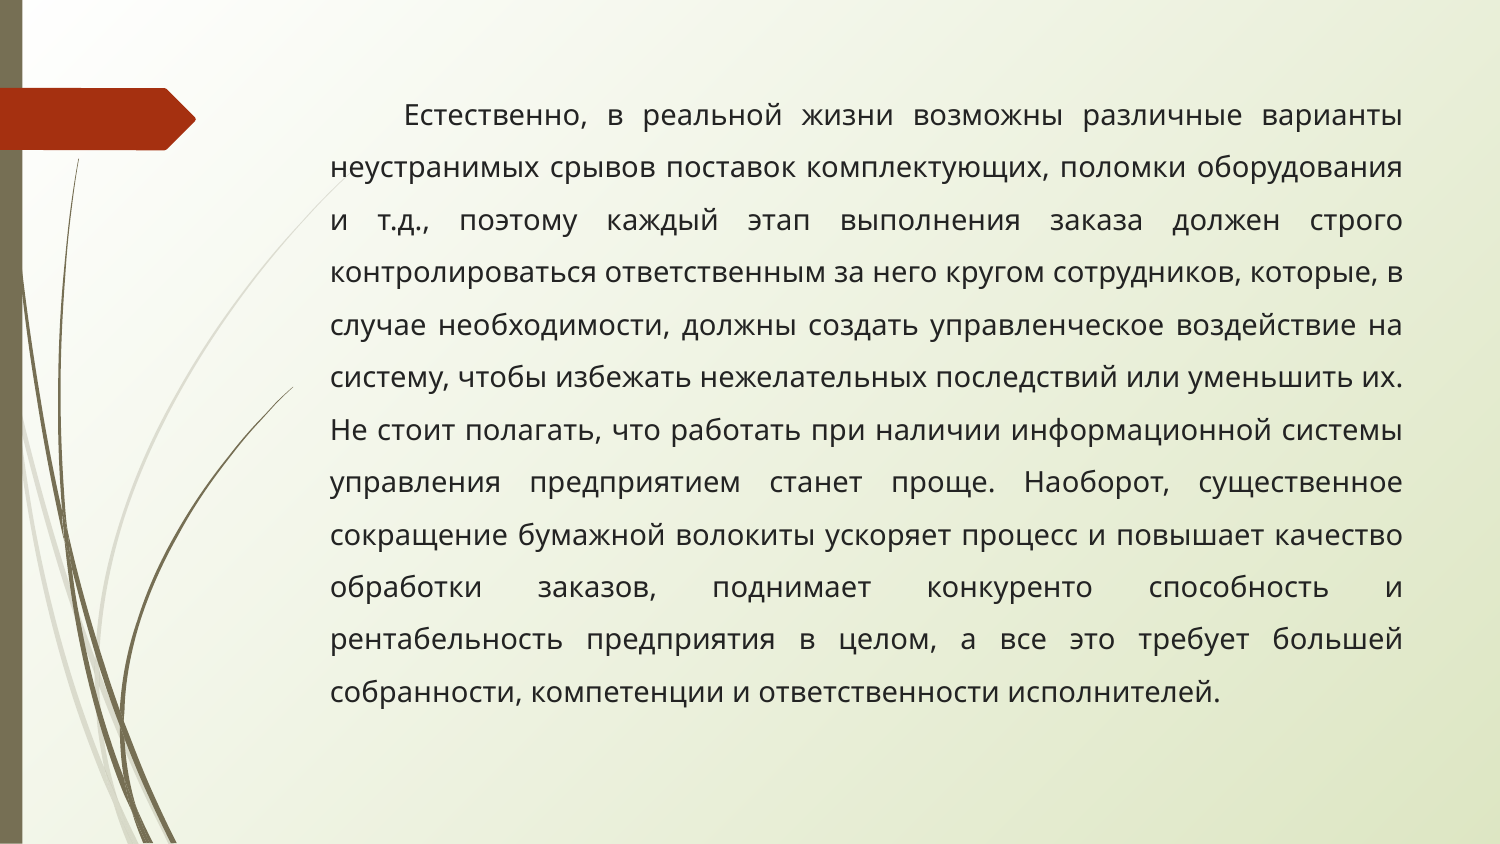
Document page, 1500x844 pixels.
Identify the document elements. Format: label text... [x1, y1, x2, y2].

list Естественно, в реальной жизни возможны различные варианты неустранимых срывов поставок комплектующих, поломки оборудования и т.д., поэтому каждый этап выполнения заказа должен строго контролироваться ответственным за него кругом сотрудников, которые, в случае необходимости, должны создать управленческое воздействие на систему, чтобы избежать нежелательных последствий или уменьшить их. Не стоит полагать, что работать при наличии информационной системы управления предприятием станет проще. Наоборот, существенное сокращение бумажной волокиты ускоряет процесс и повышает качество обработки заказов, поднимает конкуренто способность и рентабельность предприятия в целом, а все это требует большей собранности, компетенции и ответственности исполнителей. [318, 73, 1416, 538]
